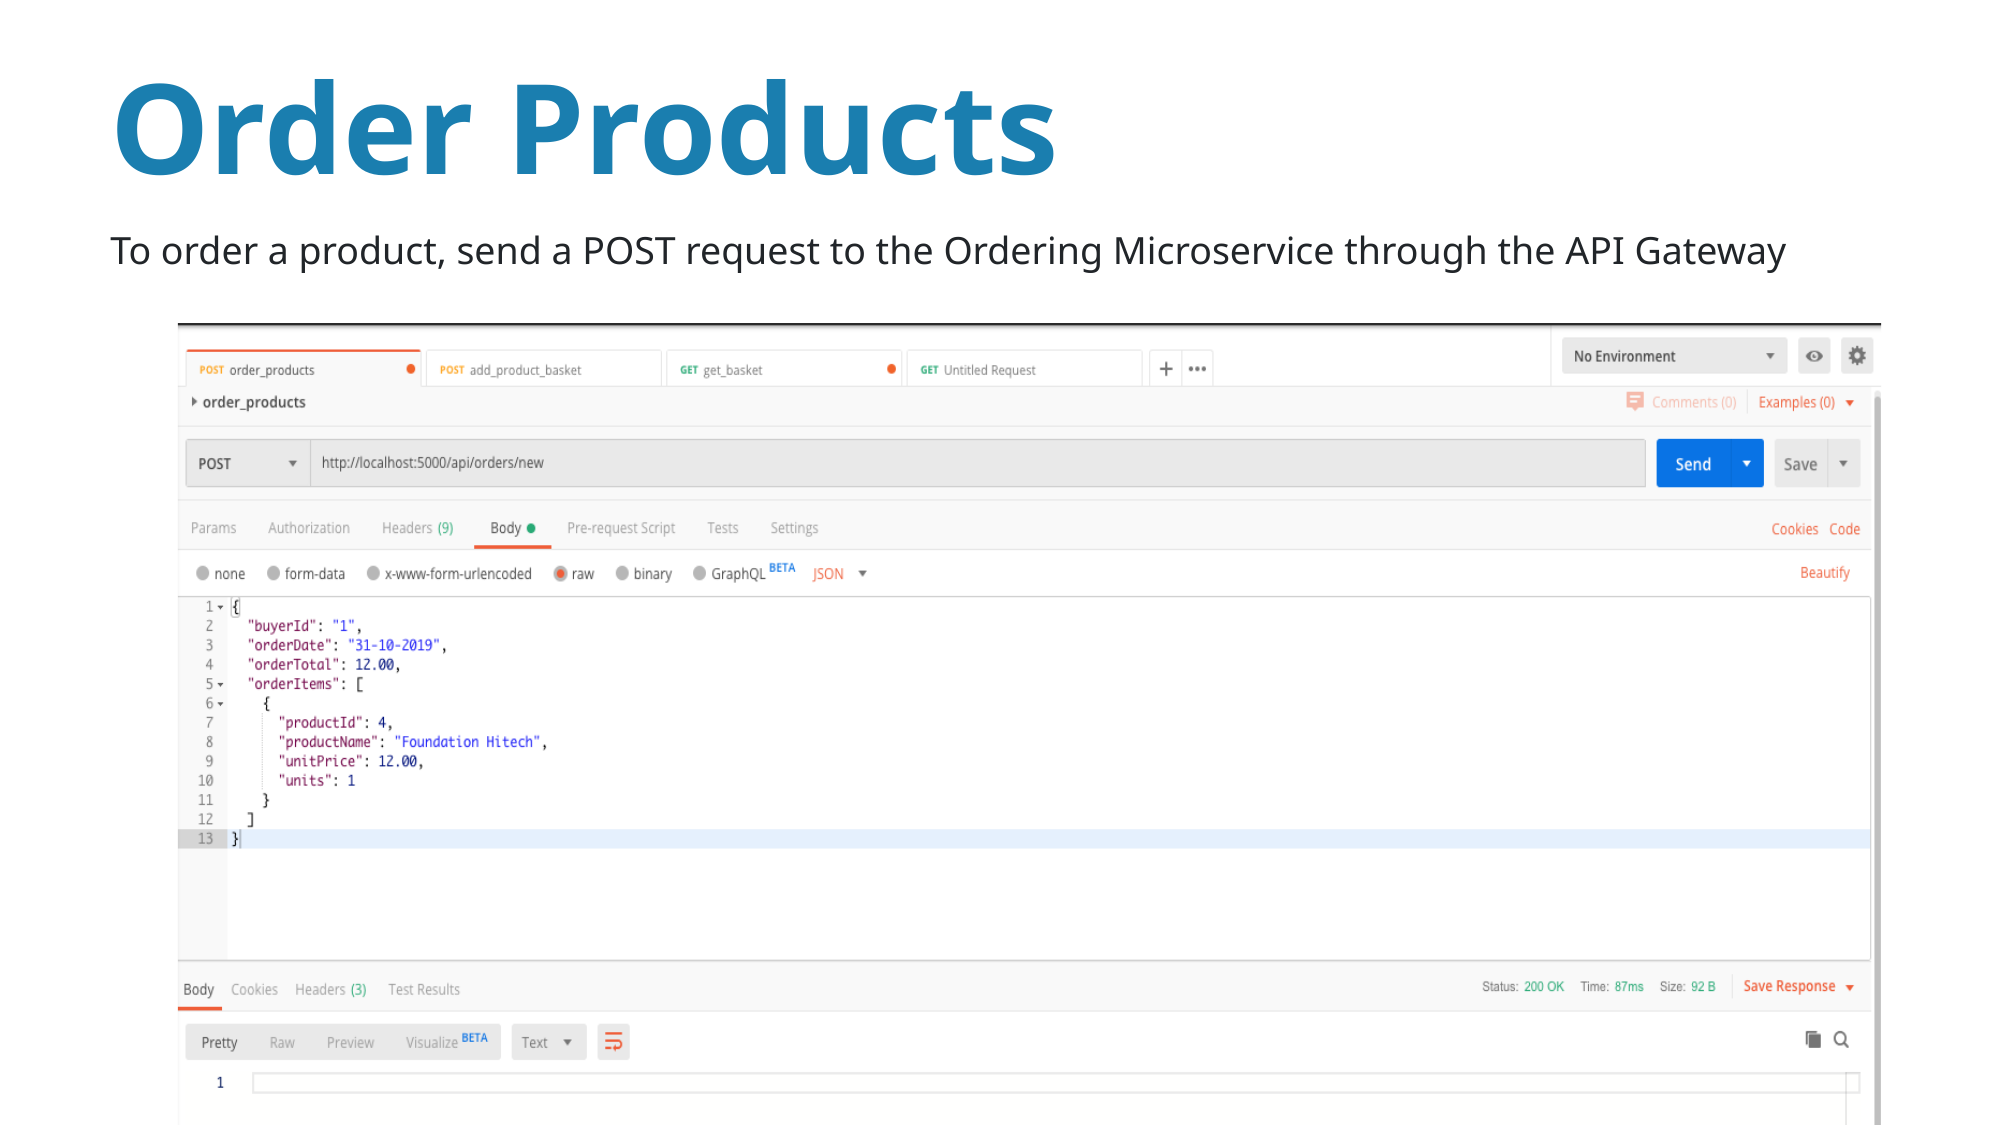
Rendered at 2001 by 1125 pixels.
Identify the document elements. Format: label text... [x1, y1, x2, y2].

text_box To order a product, send a POST request to the Ordering Microservice through the API Gateway [95, 196, 1925, 280]
picture [177, 323, 1882, 1125]
text_box Order Products [95, 59, 1925, 196]
